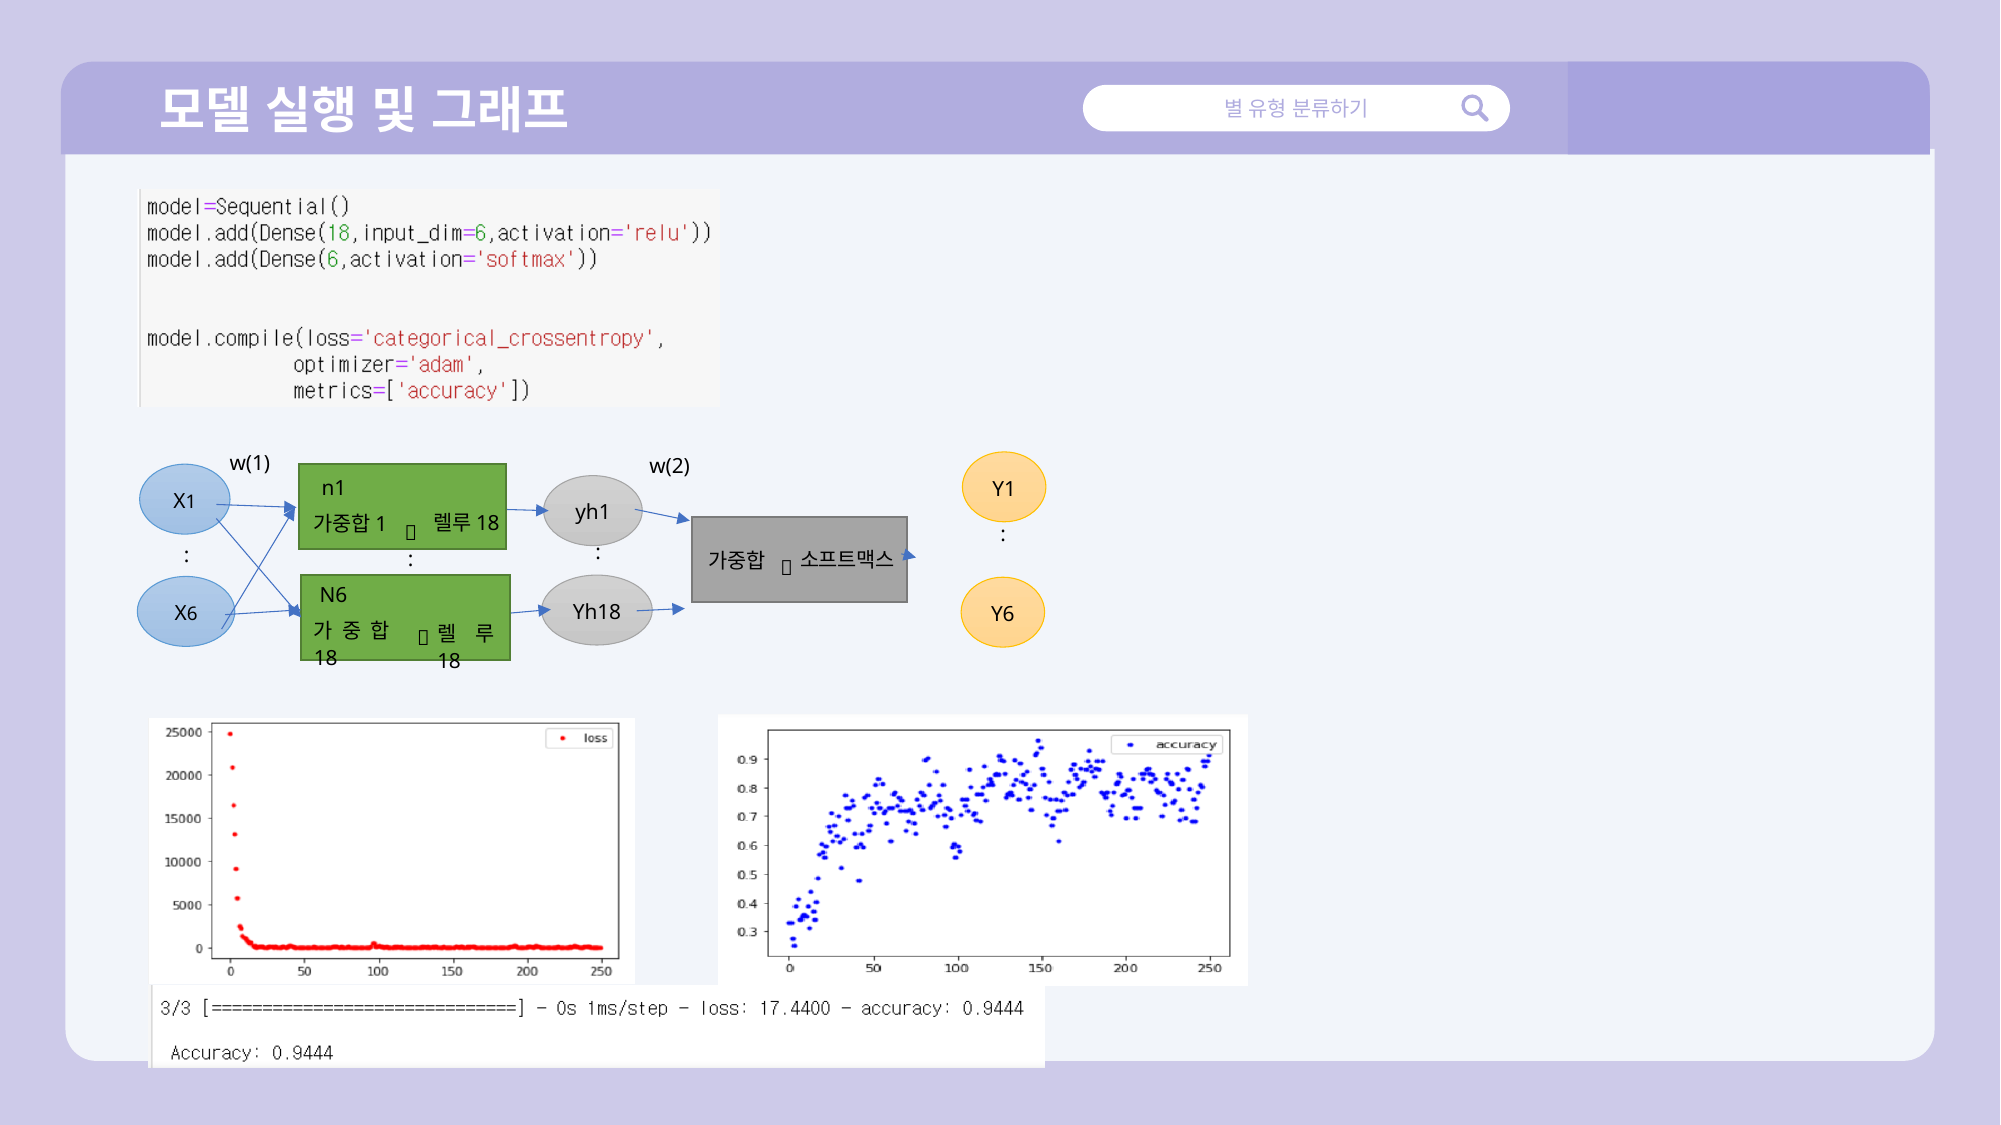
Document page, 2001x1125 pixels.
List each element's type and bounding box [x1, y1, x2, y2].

text_box [137, 439, 1046, 683]
picture [137, 189, 720, 407]
picture [148, 714, 1248, 1068]
text_box [60, 61, 1930, 155]
text_box [64, 147, 1936, 1062]
picture [148, 718, 635, 984]
